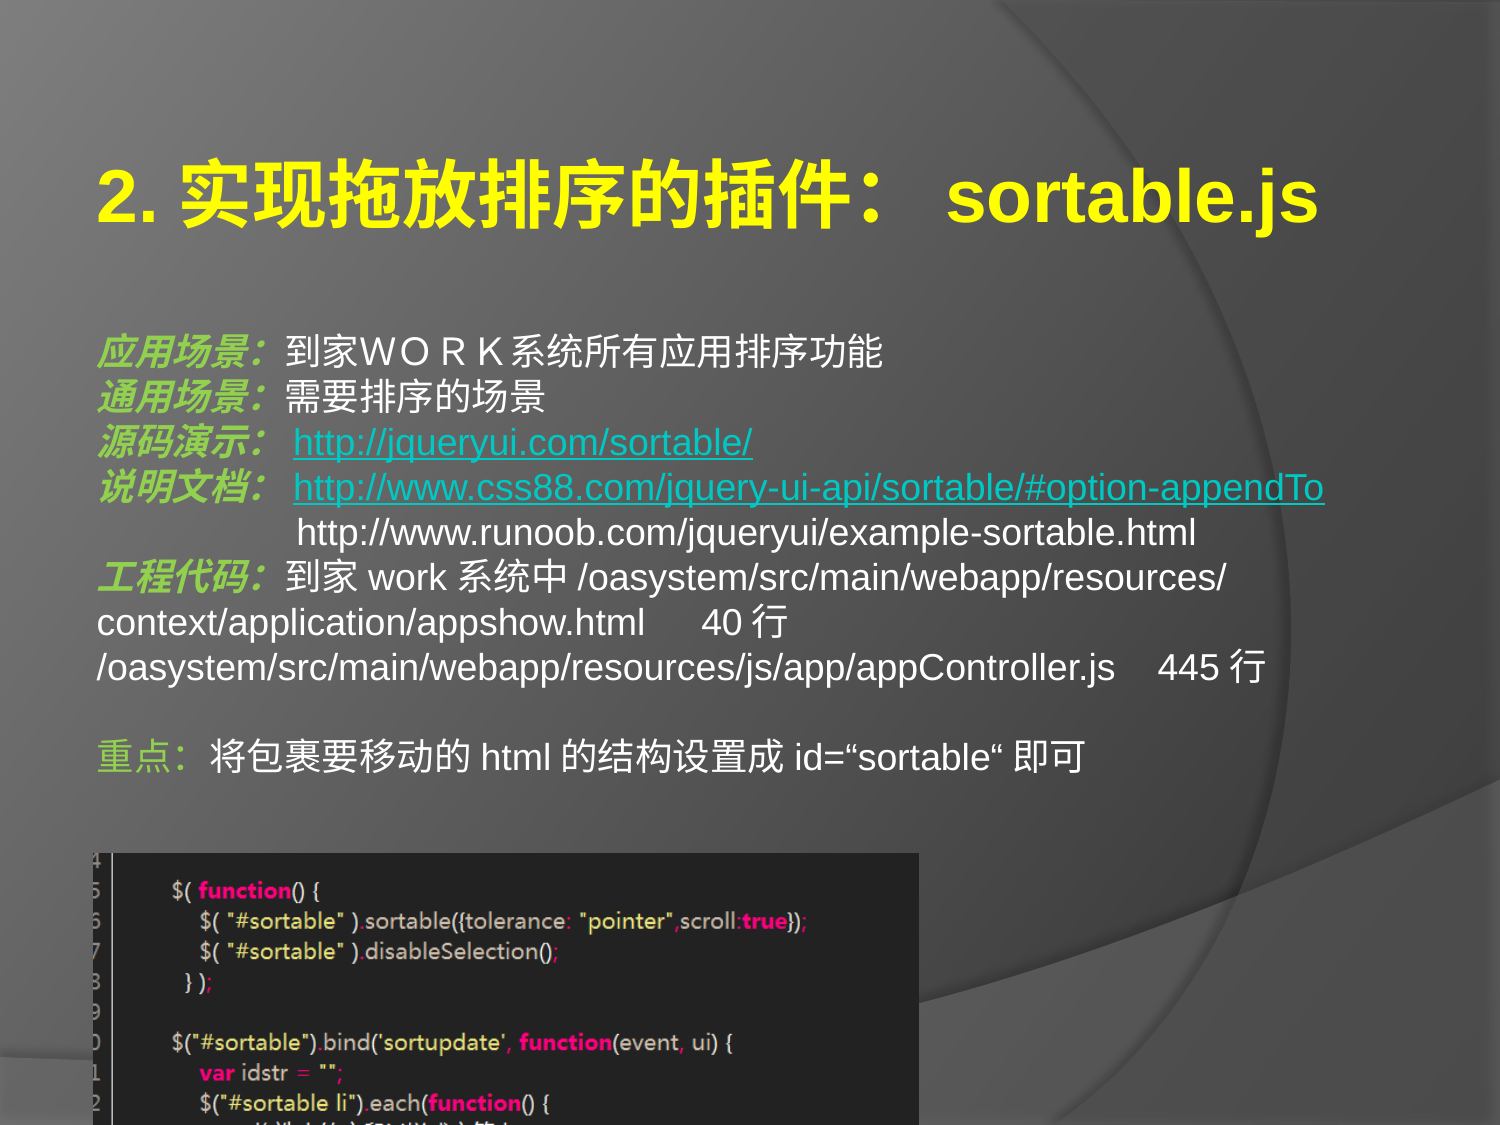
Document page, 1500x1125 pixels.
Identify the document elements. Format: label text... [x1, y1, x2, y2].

text_box 2.实现拖放排序的插件：sortable.js 应用场景：到家ＷＯＲＫ系统所有应用排序功能 通用场景：需要排序的场景 源码演示：http://jqueryui.com/sortable/ 说明文档：http://www.css88.com/jquery-ui-api/sortable/#option-appendTo http://www.runoob.com/jqueryui/example-sortable.html 工程代码：到家work系统中/oasystem/src/main/webapp/resources/context/application/appshow.html 40行 /oasystem/src/main/webapp/resources/js/app/appController.js 445行 重点：将包裹要移动的html的结构设置成id=“sortable“即可 [81, 140, 1360, 786]
picture [93, 853, 919, 1125]
